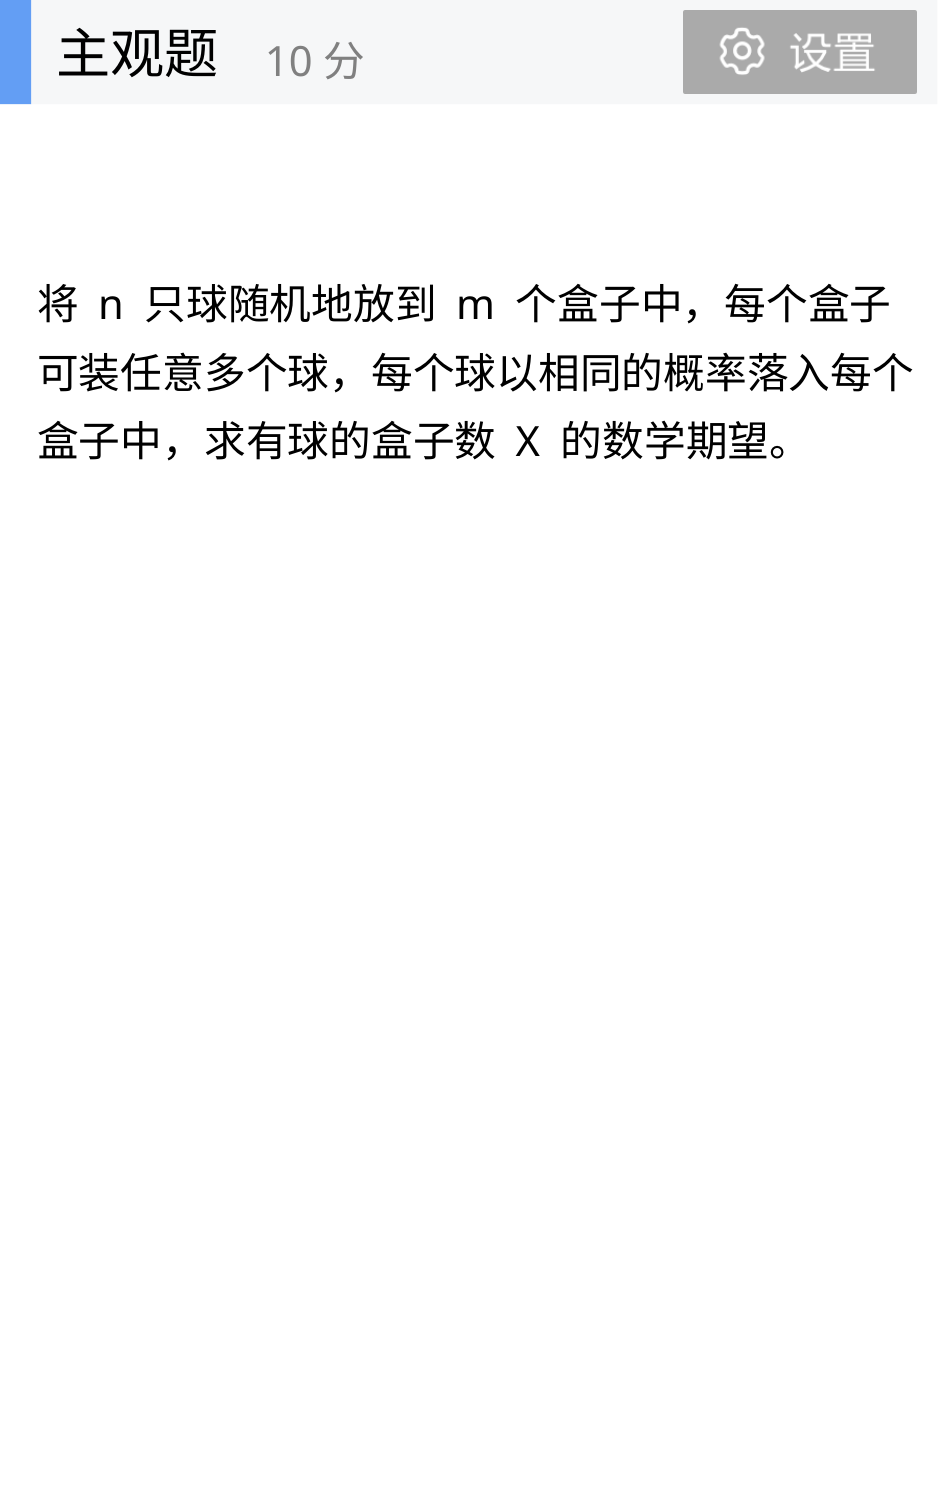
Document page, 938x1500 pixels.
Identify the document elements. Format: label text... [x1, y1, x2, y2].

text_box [0, 0, 938, 105]
picture [683, 10, 917, 94]
text_box 将 n 只球随机地放到 m 个盒子中，每个盒子可装任意多个球，每个球以相同的概率落入每个盒子中，求有球的盒子数 X 的数学期望。 [22, 251, 938, 473]
